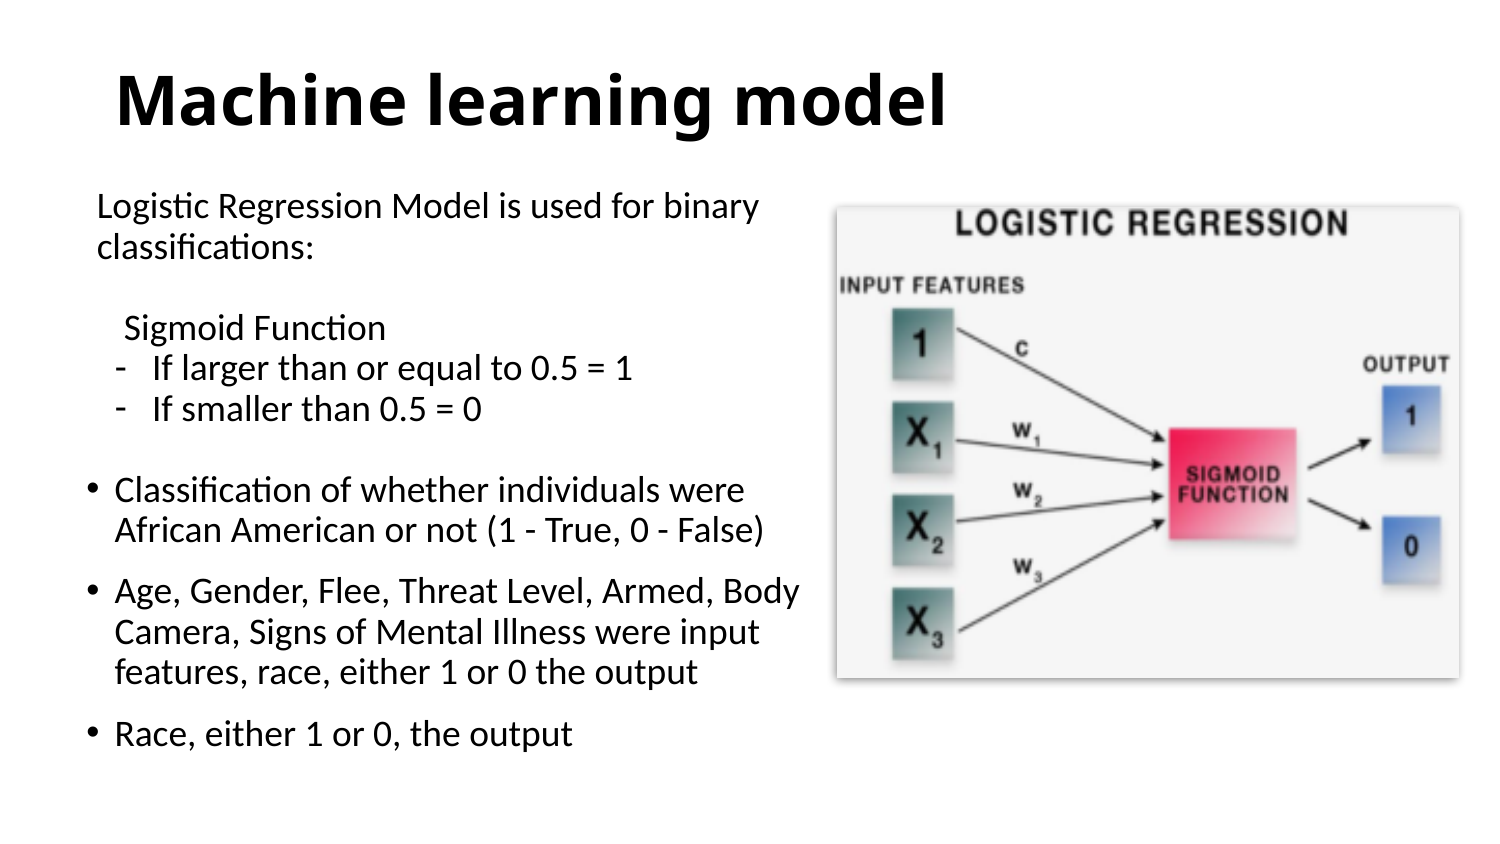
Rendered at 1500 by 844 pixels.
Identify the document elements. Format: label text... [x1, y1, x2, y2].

title Machine learning model [103, 44, 1397, 163]
list Logistic Regression Model is used for binary classifications: Sigmoid Function If larger than or equal to 0.5 = 1 If smaller than 0.5 = 0 Classification of whether individuals were African American or not (1 - True, 0 - False) Age, Gender, Flee, Threat Level, Armed, Body Camera, Signs of Mental Illness were input features, race, either 1 or 0 the output Race, either 1 or 0, the output [56, 135, 818, 829]
picture [836, 207, 1459, 678]
